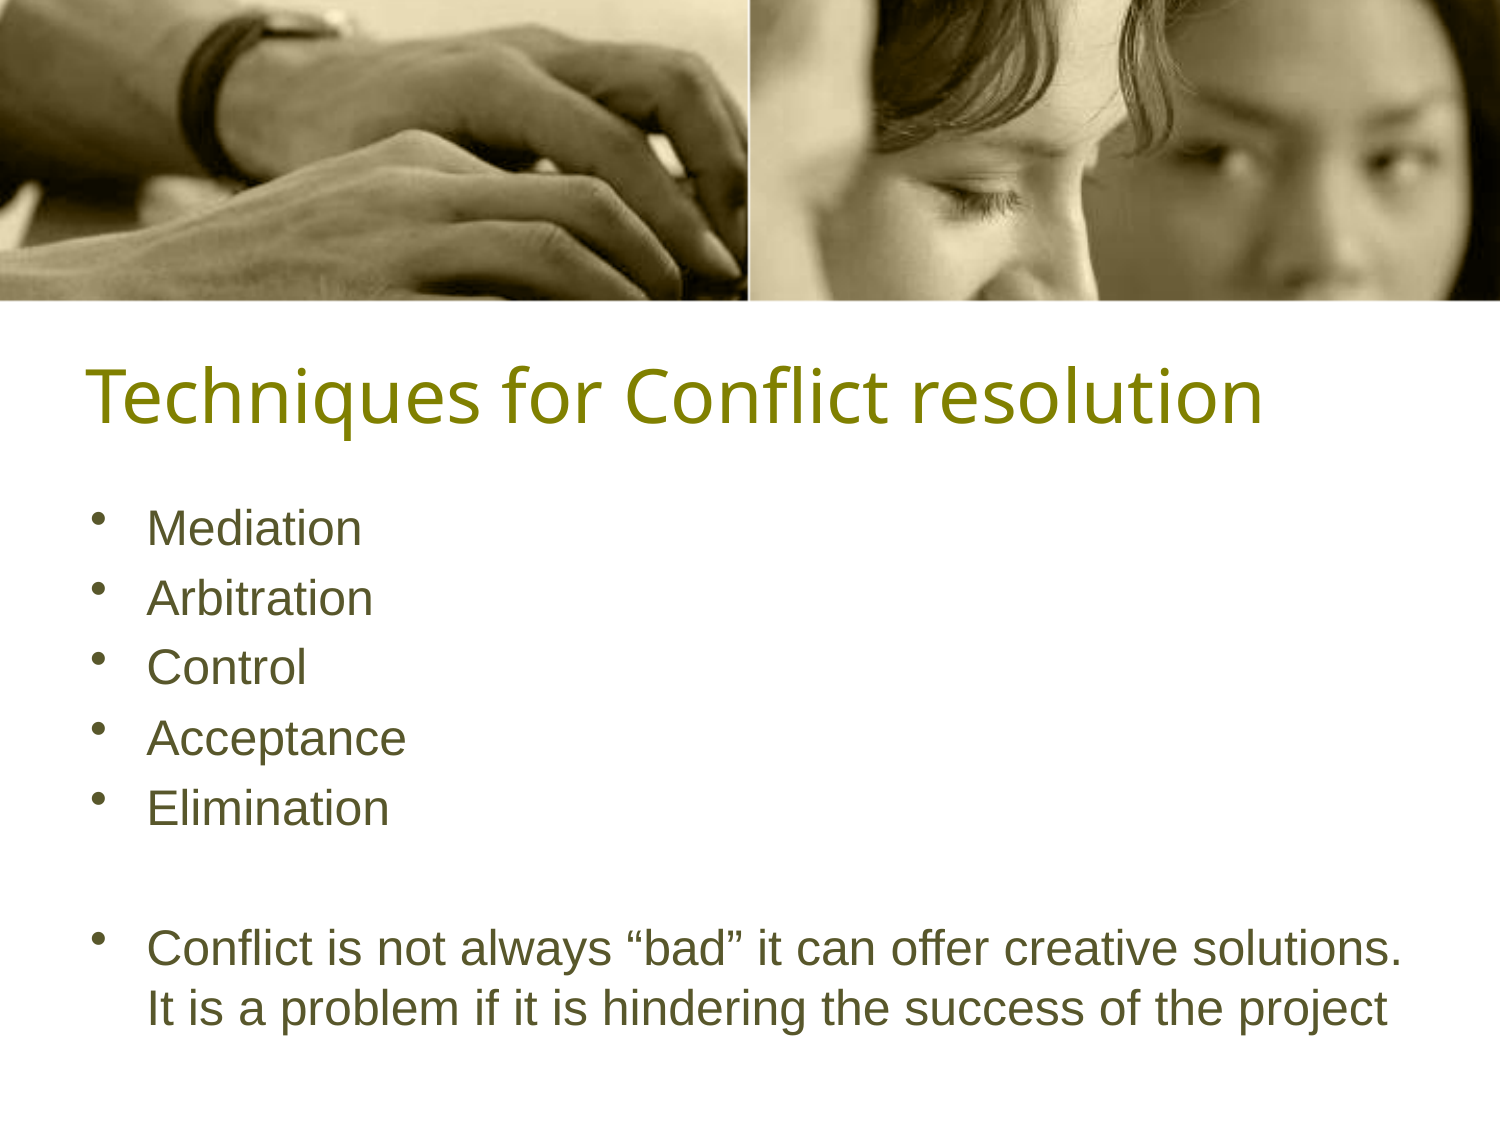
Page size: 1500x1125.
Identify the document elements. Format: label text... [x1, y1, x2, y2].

picture [0, 0, 1500, 1125]
list Mediation Arbitration Control Acceptance Elimination Conflict is not always “bad” it can offer creative solutions. It is a problem if it is hindering the success of the project [75, 487, 1438, 1050]
title Techniques for Conflict resolution [70, 324, 1433, 463]
